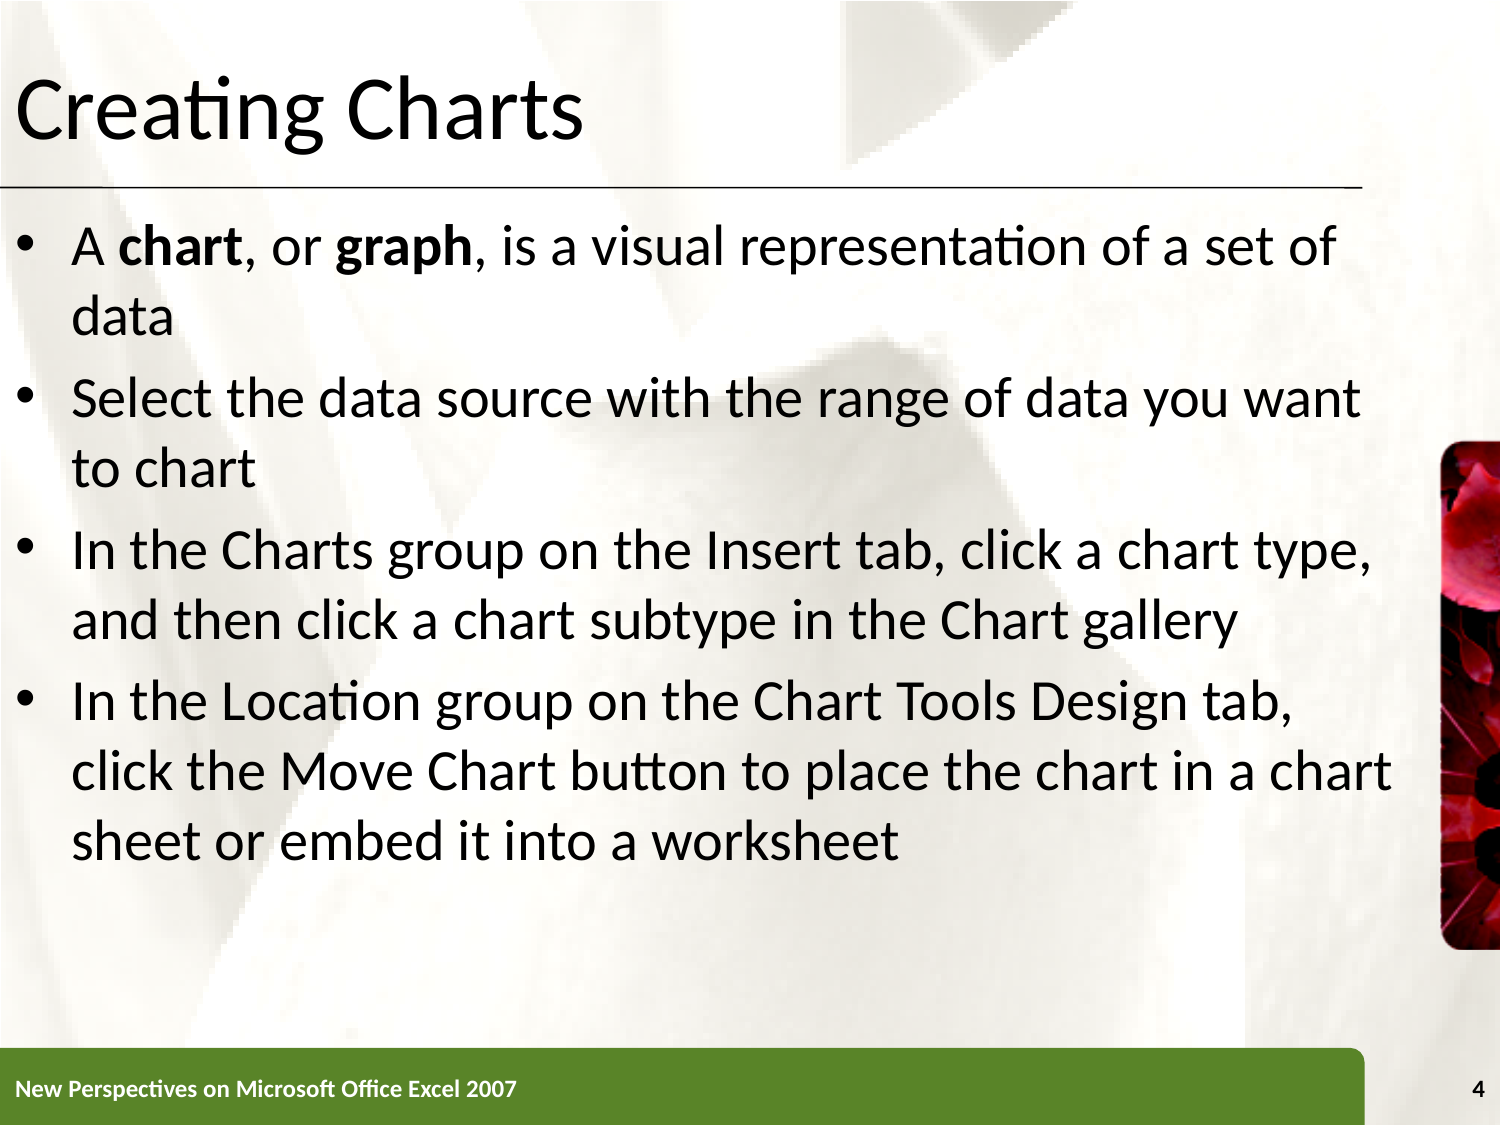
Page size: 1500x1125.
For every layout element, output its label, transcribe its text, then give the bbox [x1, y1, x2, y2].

list A chart, or graph, is a visual representation of a set of data Select the data source with the range of data you want to chart In the Charts group on the Insert tab, click a chart type, and then click a chart subtype in the Chart gallery In the Location group on the Chart Tools Design tab, click the Move Chart button to place the chart in a chart sheet or embed it into a worksheet [0, 199, 1426, 1006]
picture [1437, 437, 1500, 950]
slide_number 4 [1412, 1050, 1500, 1125]
title Creating Charts [0, 24, 1363, 181]
footer New Perspectives on Microsoft Office Excel 2007 [0, 1050, 1350, 1125]
